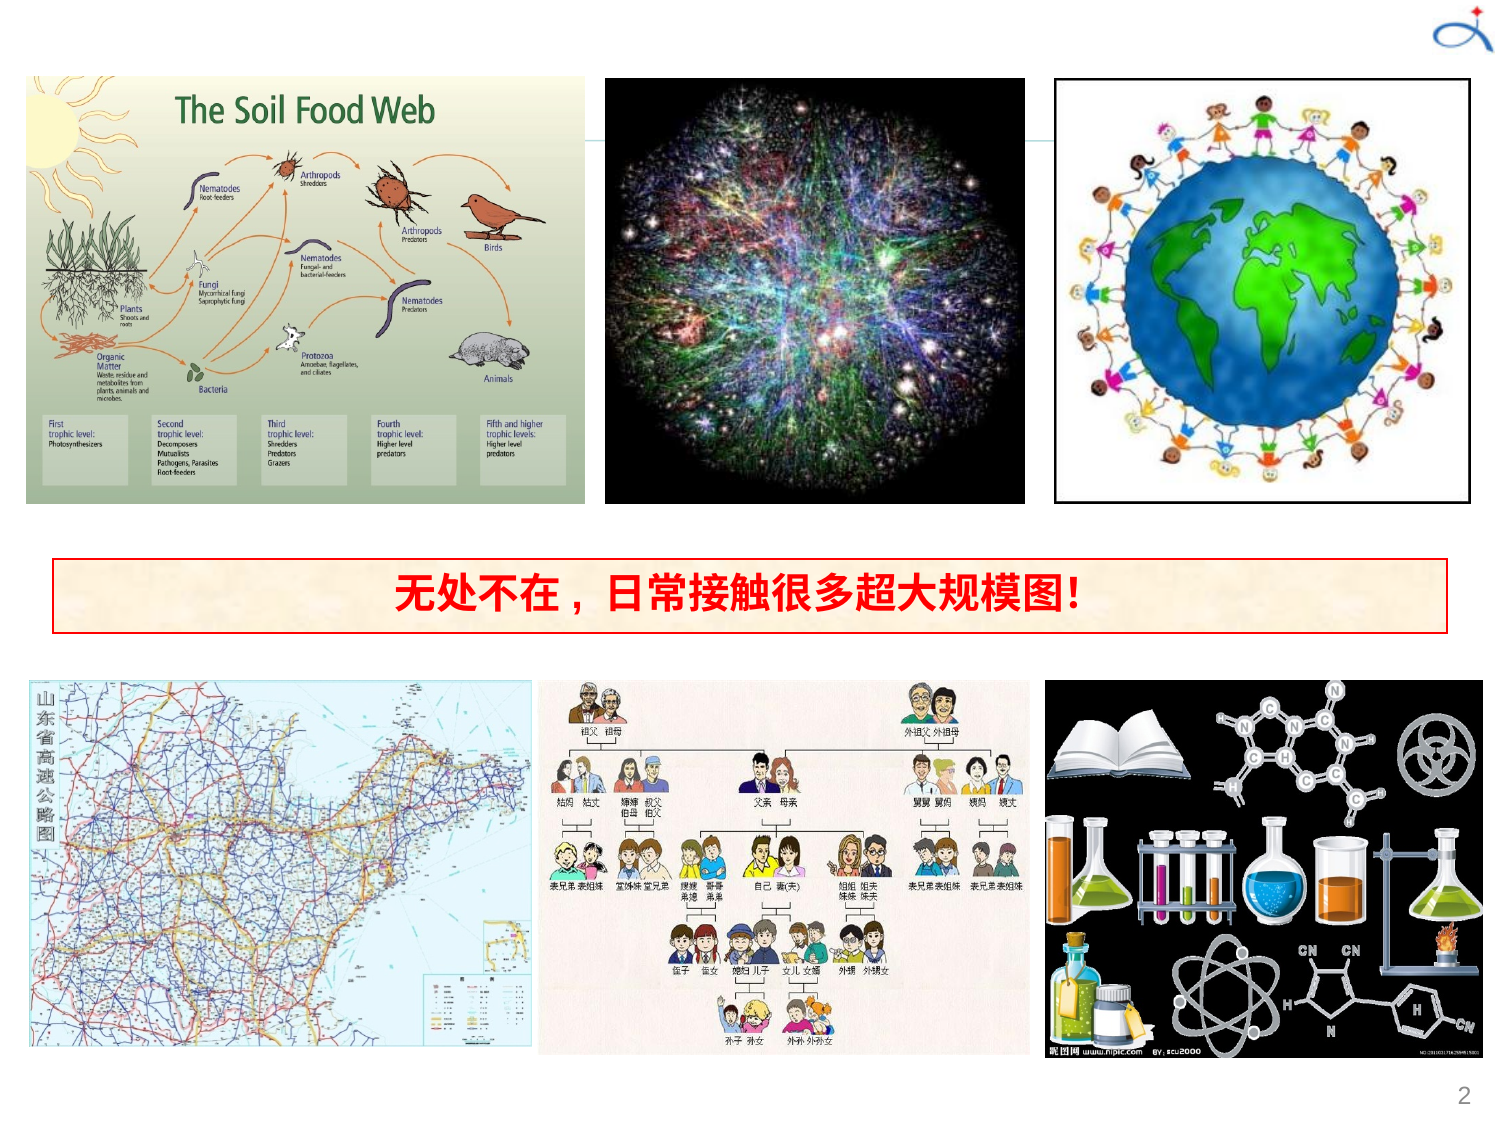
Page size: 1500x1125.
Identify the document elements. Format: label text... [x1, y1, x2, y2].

picture [537, 680, 1030, 1055]
picture [1054, 77, 1471, 504]
picture [29, 680, 532, 1048]
picture [1432, 5, 1495, 55]
picture [1045, 680, 1483, 1058]
slide_number 2 [1136, 1065, 1487, 1125]
picture [26, 75, 585, 504]
text_box 无处不在, 日常接触很多超大规模图！ [53, 559, 1447, 634]
picture [605, 77, 1025, 504]
